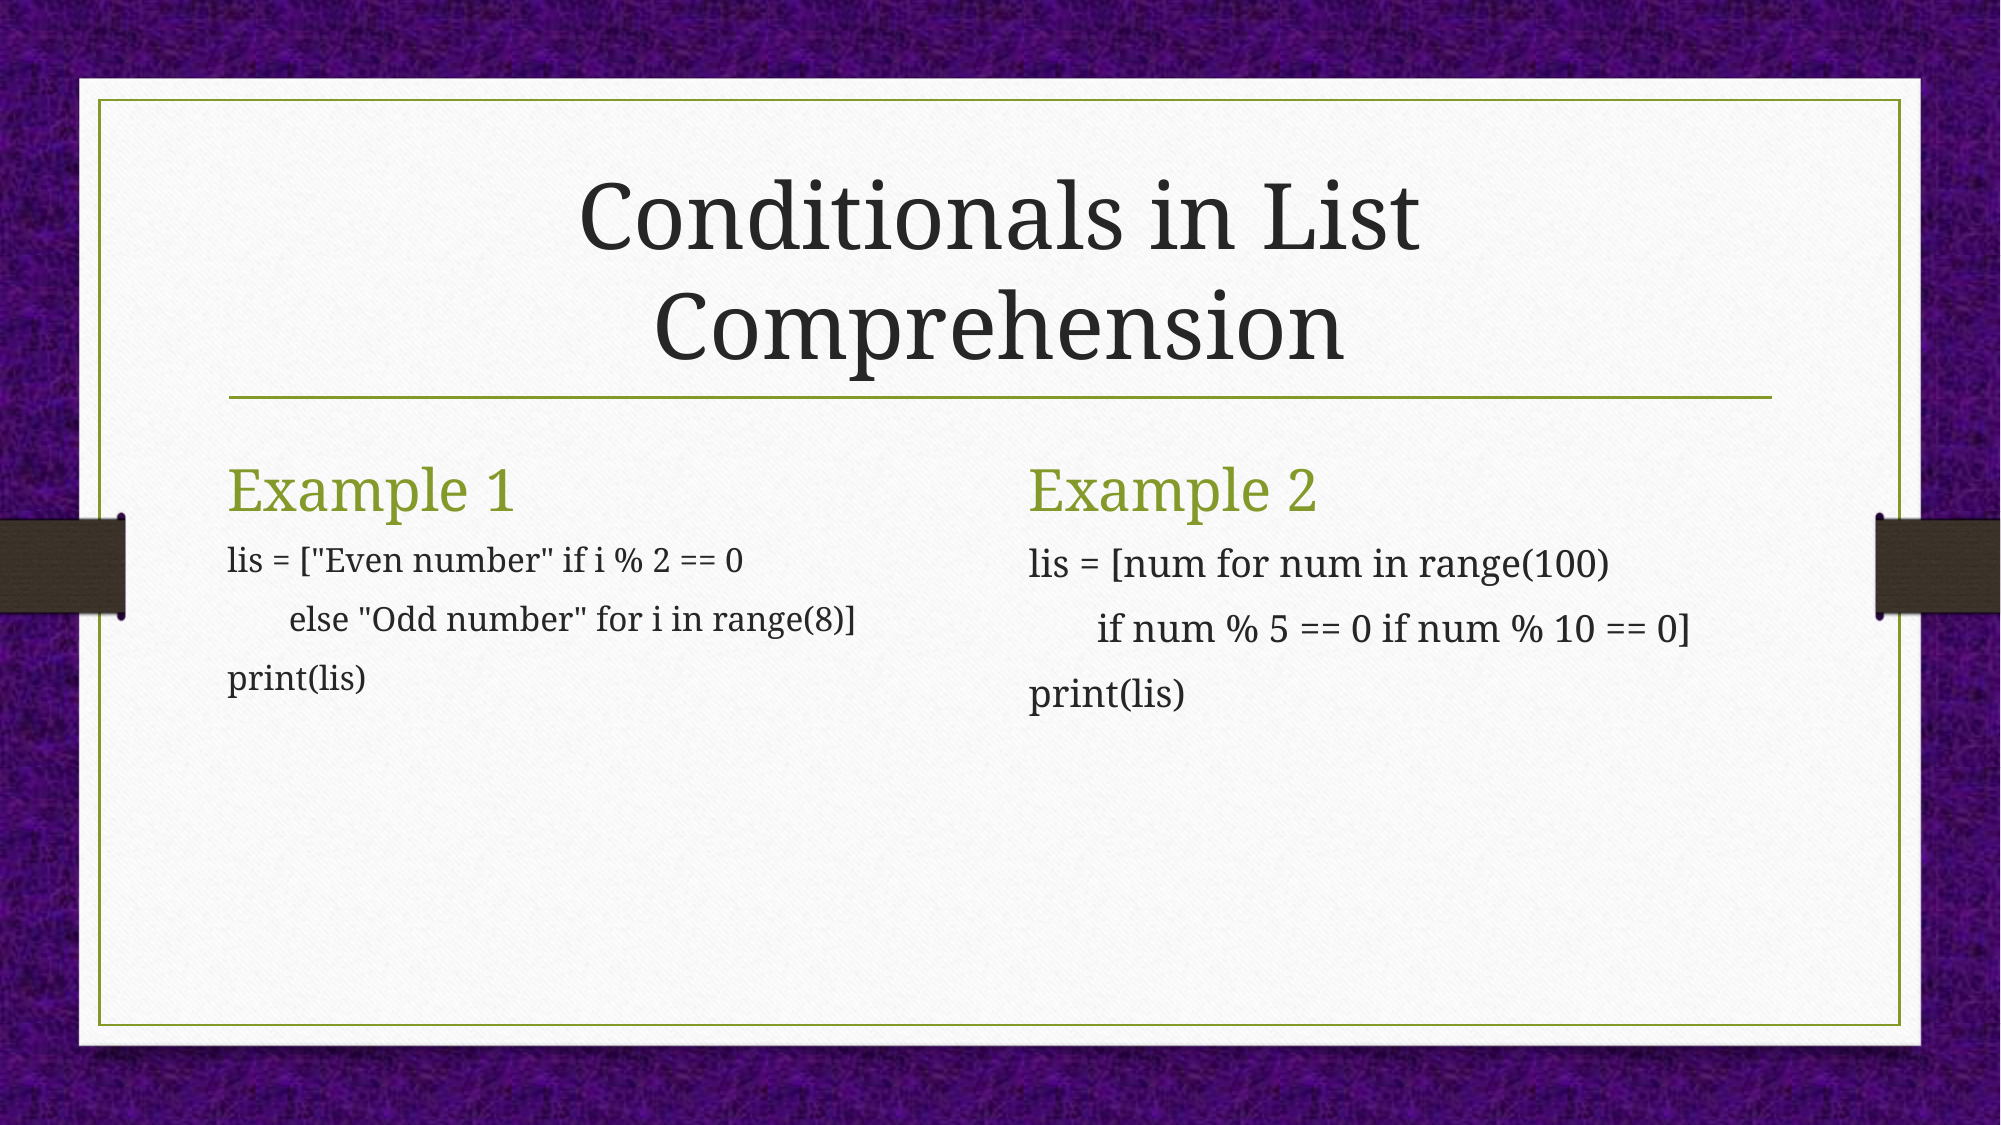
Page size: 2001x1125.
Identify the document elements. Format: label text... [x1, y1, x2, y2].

list Example 1 [212, 436, 987, 531]
picture [0, 0, 2001, 1125]
title Conditionals in List Comprehension [212, 161, 1788, 375]
list lis = ["Even number" if i % 2 == 0 else "Odd number" for i in range(8)] print(lis) [212, 532, 987, 964]
list lis = [num for num in range(100) if num % 5 == 0 if num % 10 == 0] print(lis) [1013, 532, 1788, 964]
list Example 2 [1013, 436, 1788, 531]
